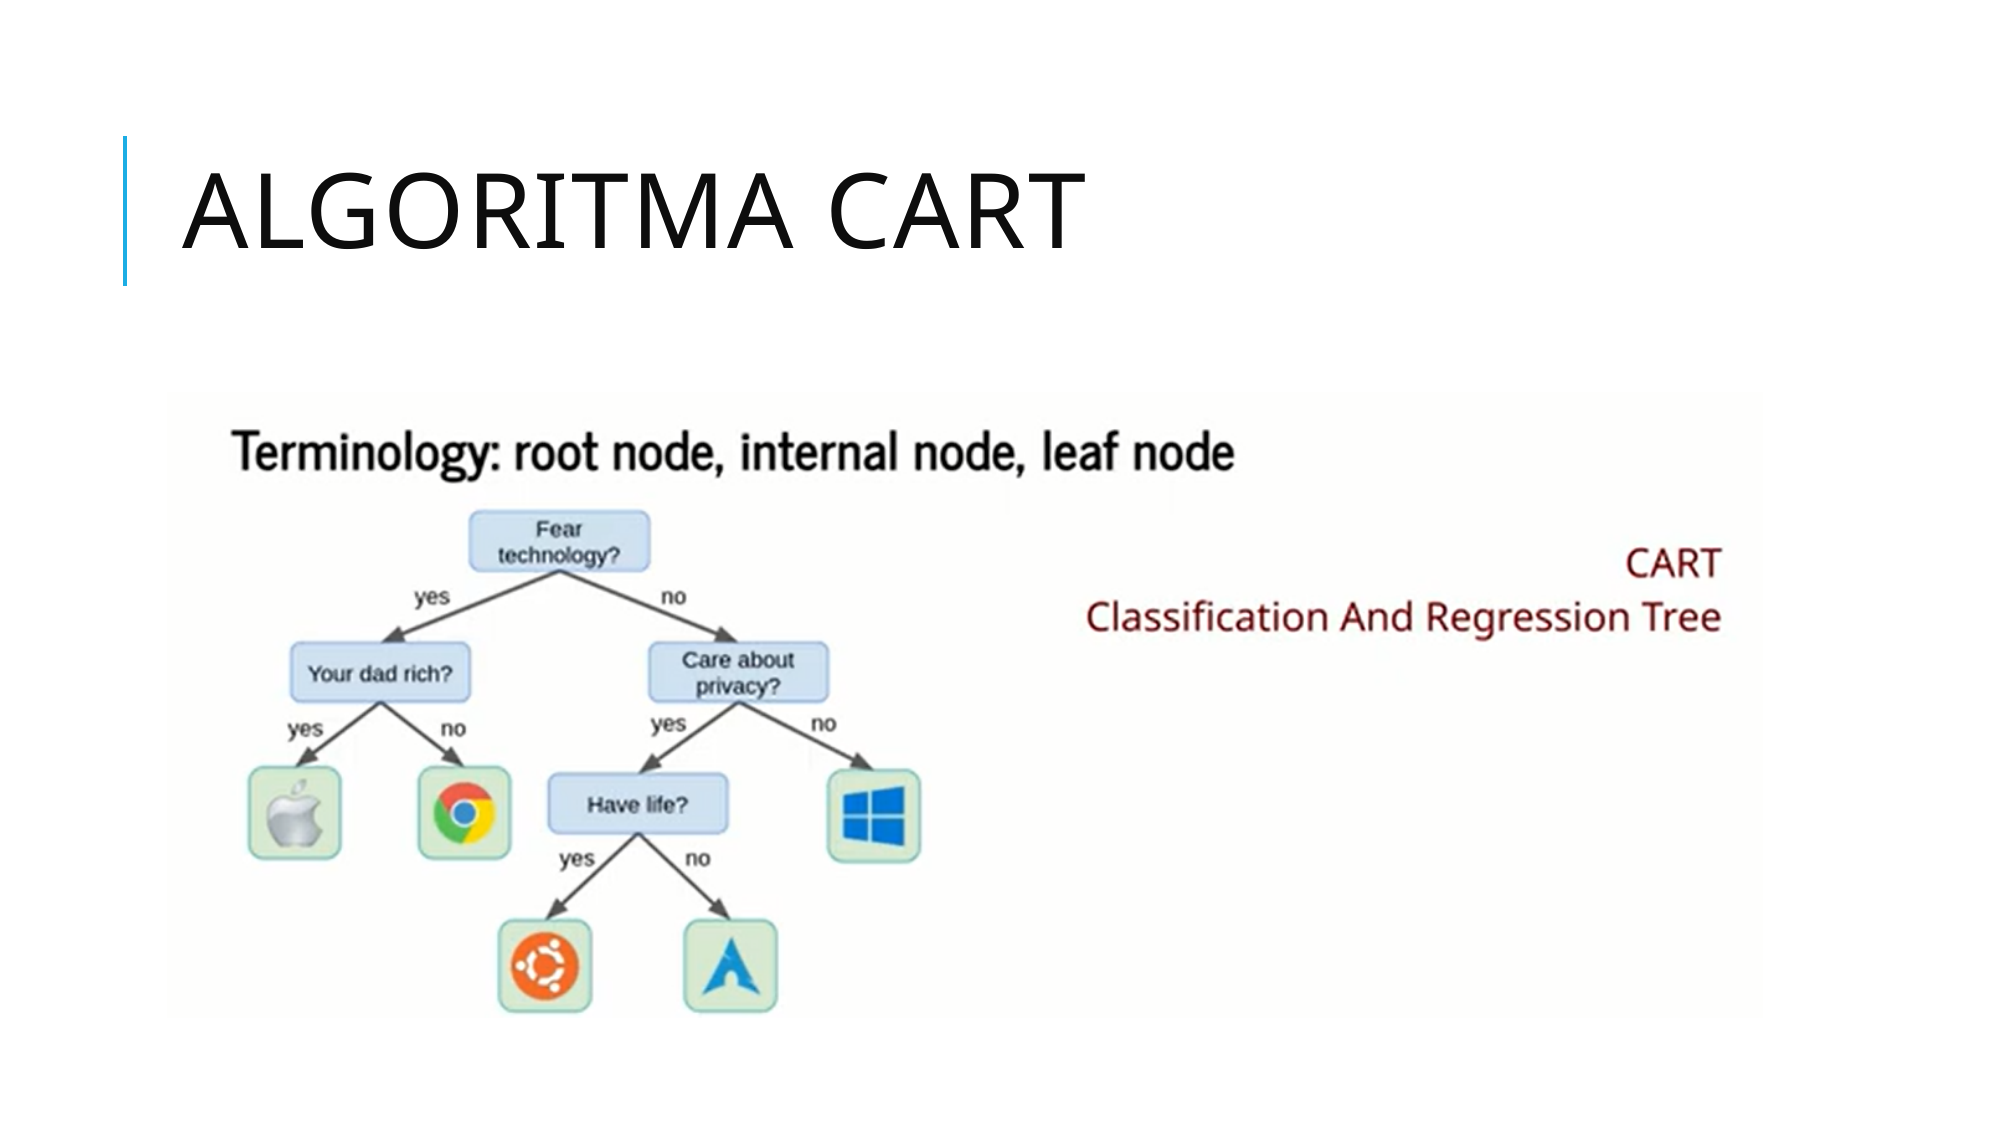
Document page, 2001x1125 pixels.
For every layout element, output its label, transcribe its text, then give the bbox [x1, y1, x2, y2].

title Algoritma cart [168, 96, 1763, 342]
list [167, 392, 1763, 1018]
